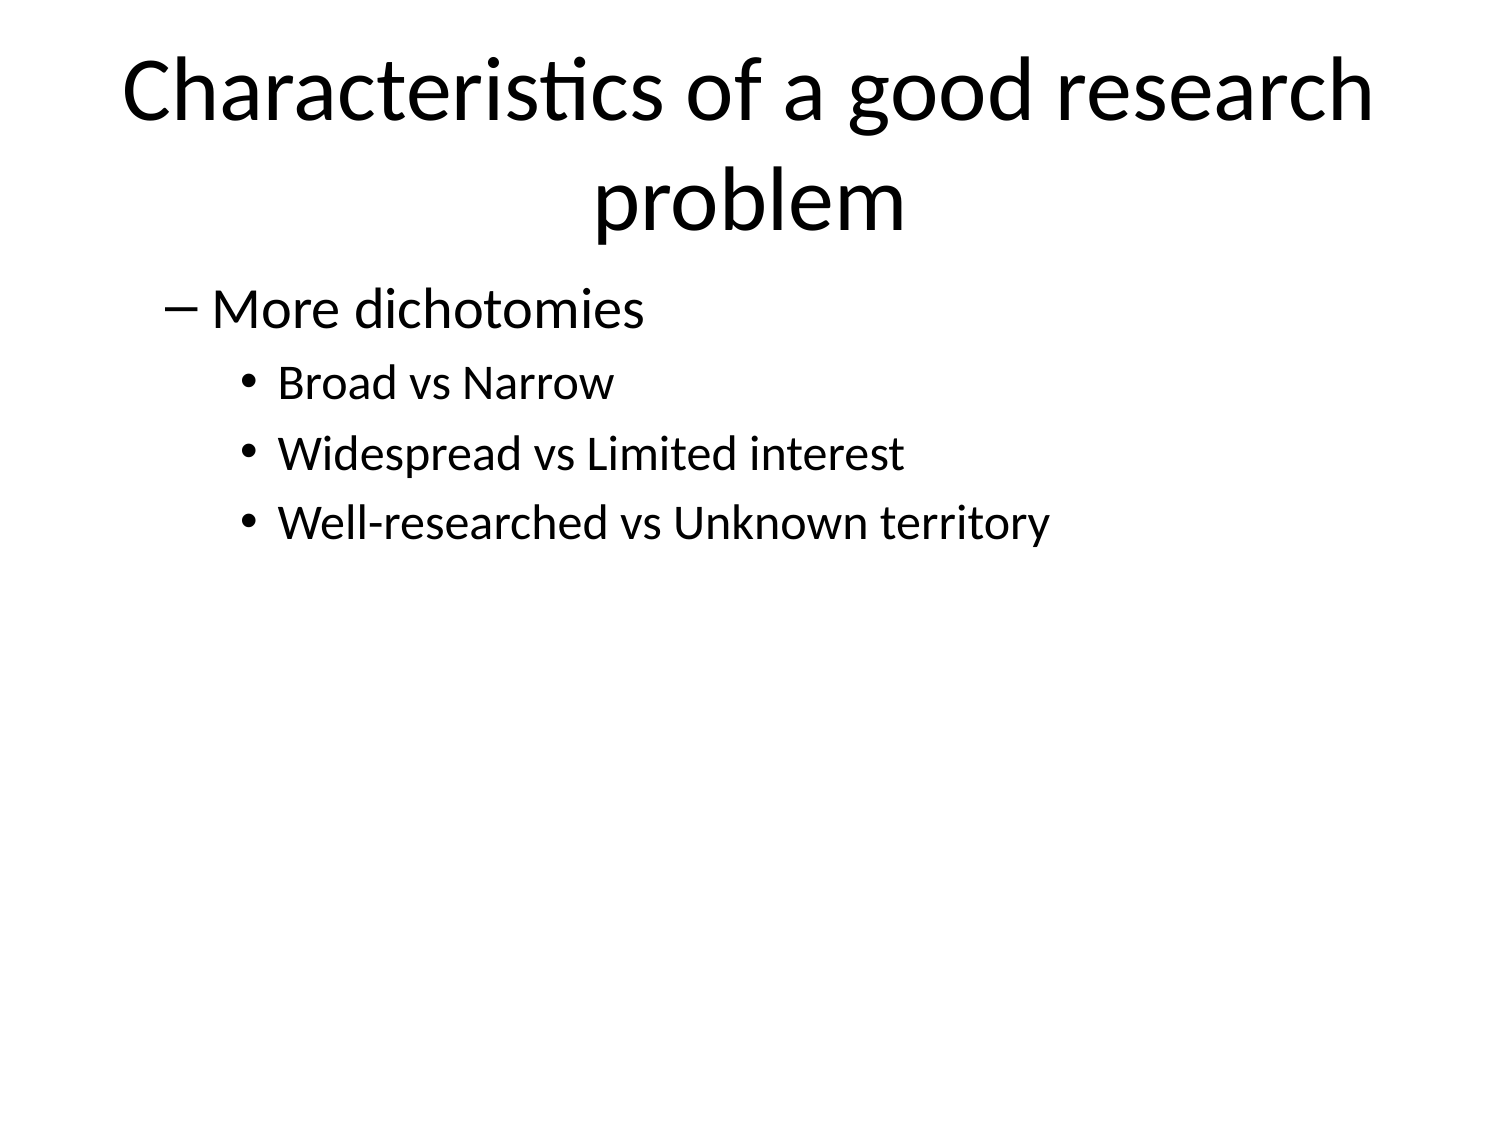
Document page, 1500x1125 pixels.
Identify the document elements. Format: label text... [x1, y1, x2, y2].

list More dichotomies Broad vs Narrow Widespread vs Limited interest Well-researched vs Unknown territory [75, 262, 1425, 1005]
title Characteristics of a good research problem [75, 45, 1425, 233]
